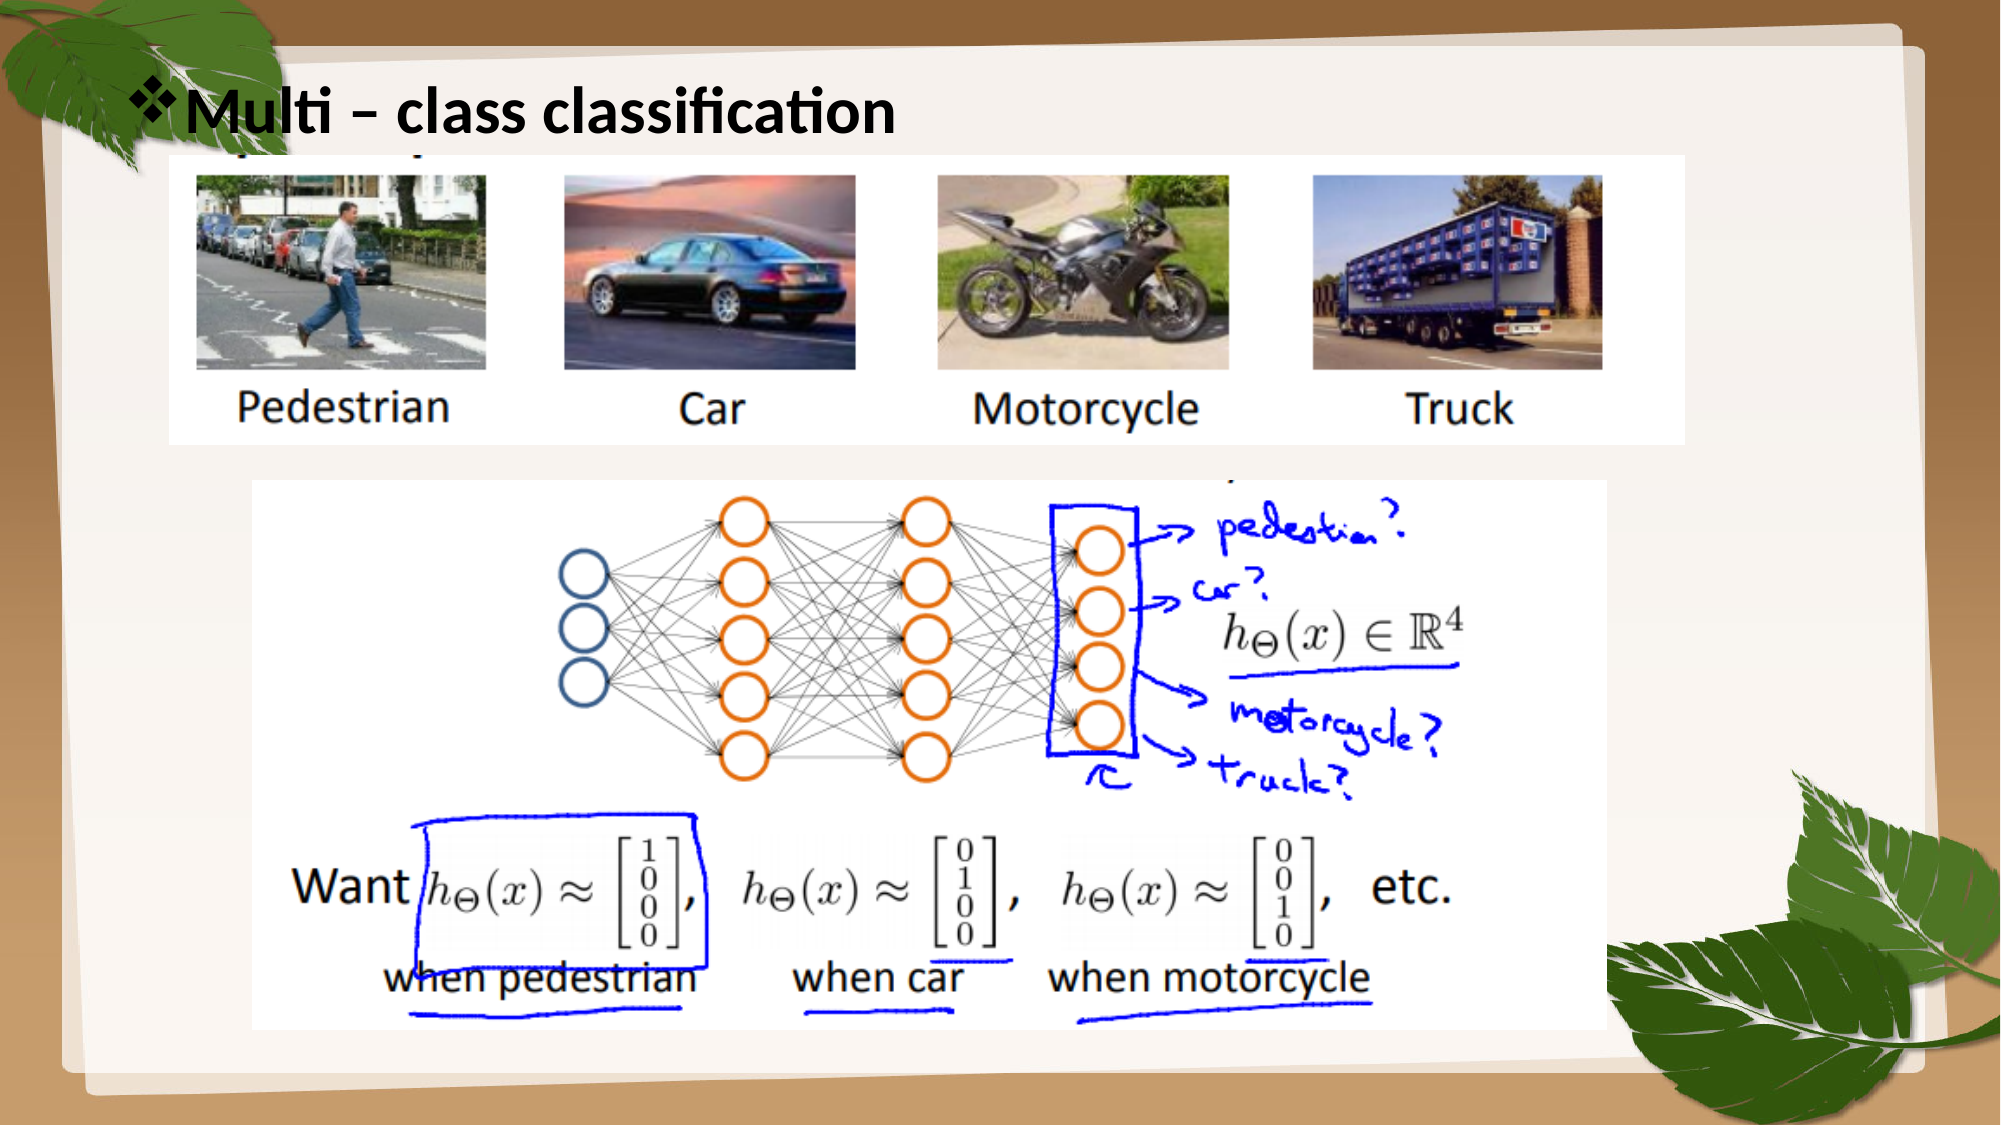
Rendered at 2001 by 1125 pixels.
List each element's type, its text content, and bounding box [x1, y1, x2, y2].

text_box Multi – class classification [108, 59, 1775, 155]
picture [0, 0, 2001, 1125]
